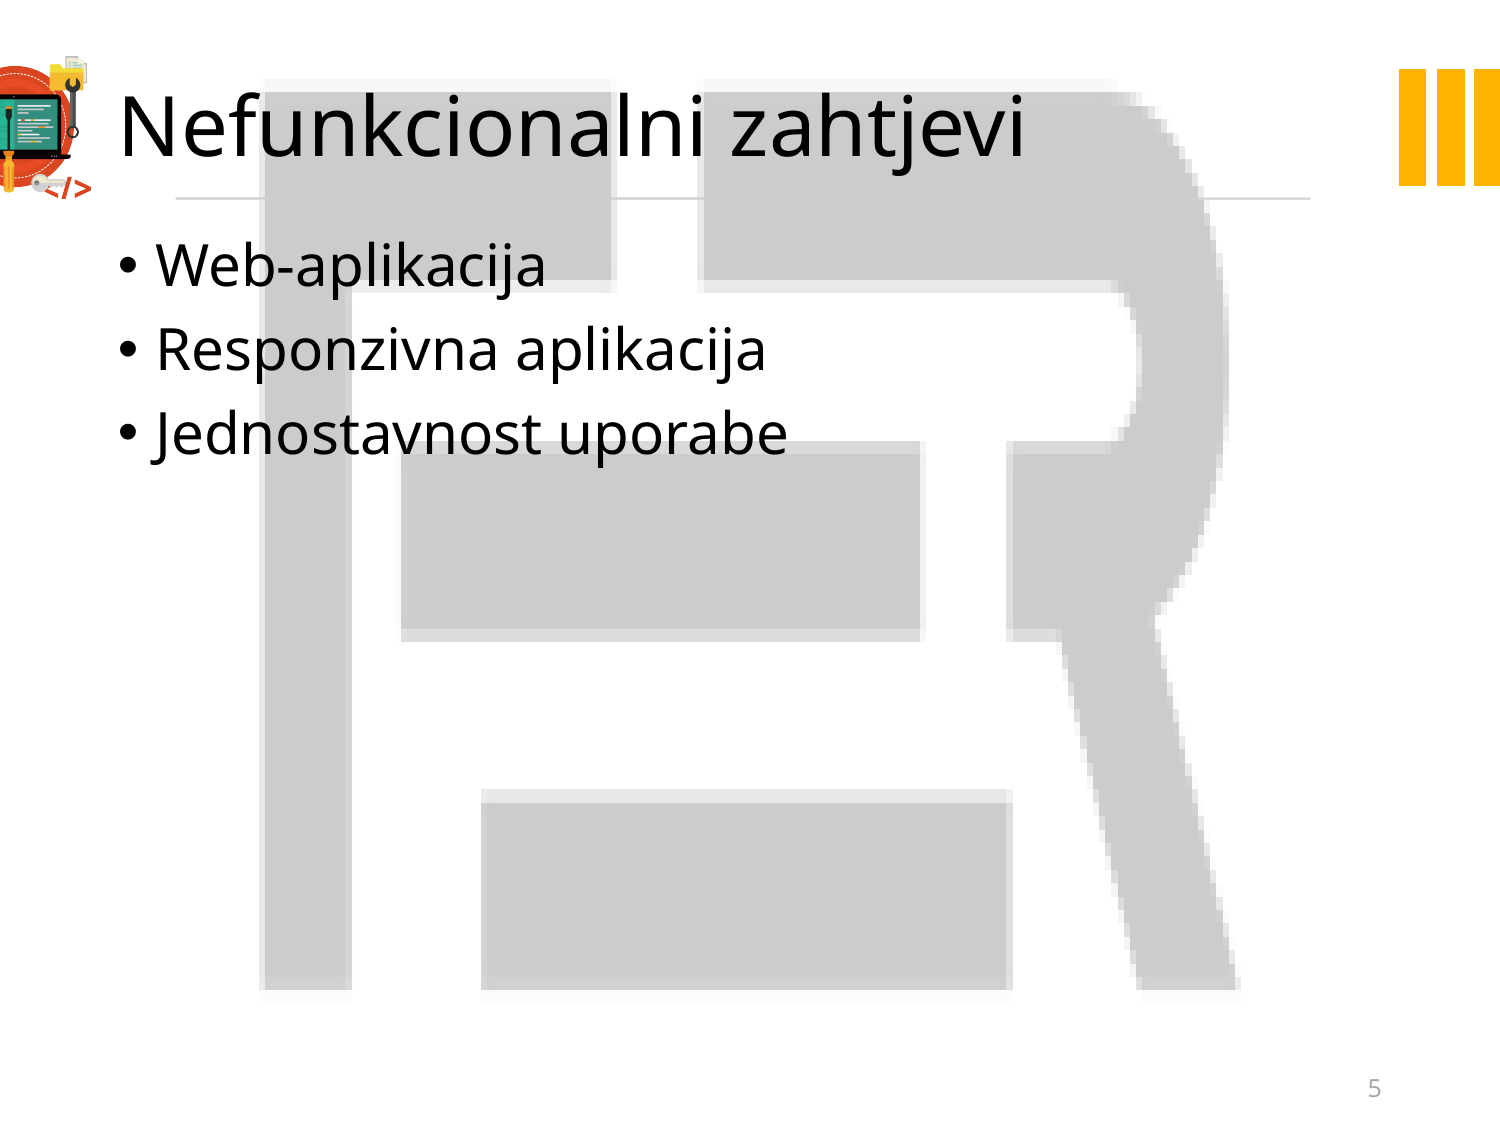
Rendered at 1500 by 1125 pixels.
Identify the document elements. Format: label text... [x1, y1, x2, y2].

text_box Web-aplikacija Responzivna aplikacija Jednostavnost uporabe [103, 228, 1397, 1038]
picture [0, 56, 91, 199]
text_box 4 [1310, 1065, 1397, 1125]
text_box Nefunkcionalni zahtjevi [103, 59, 1397, 199]
